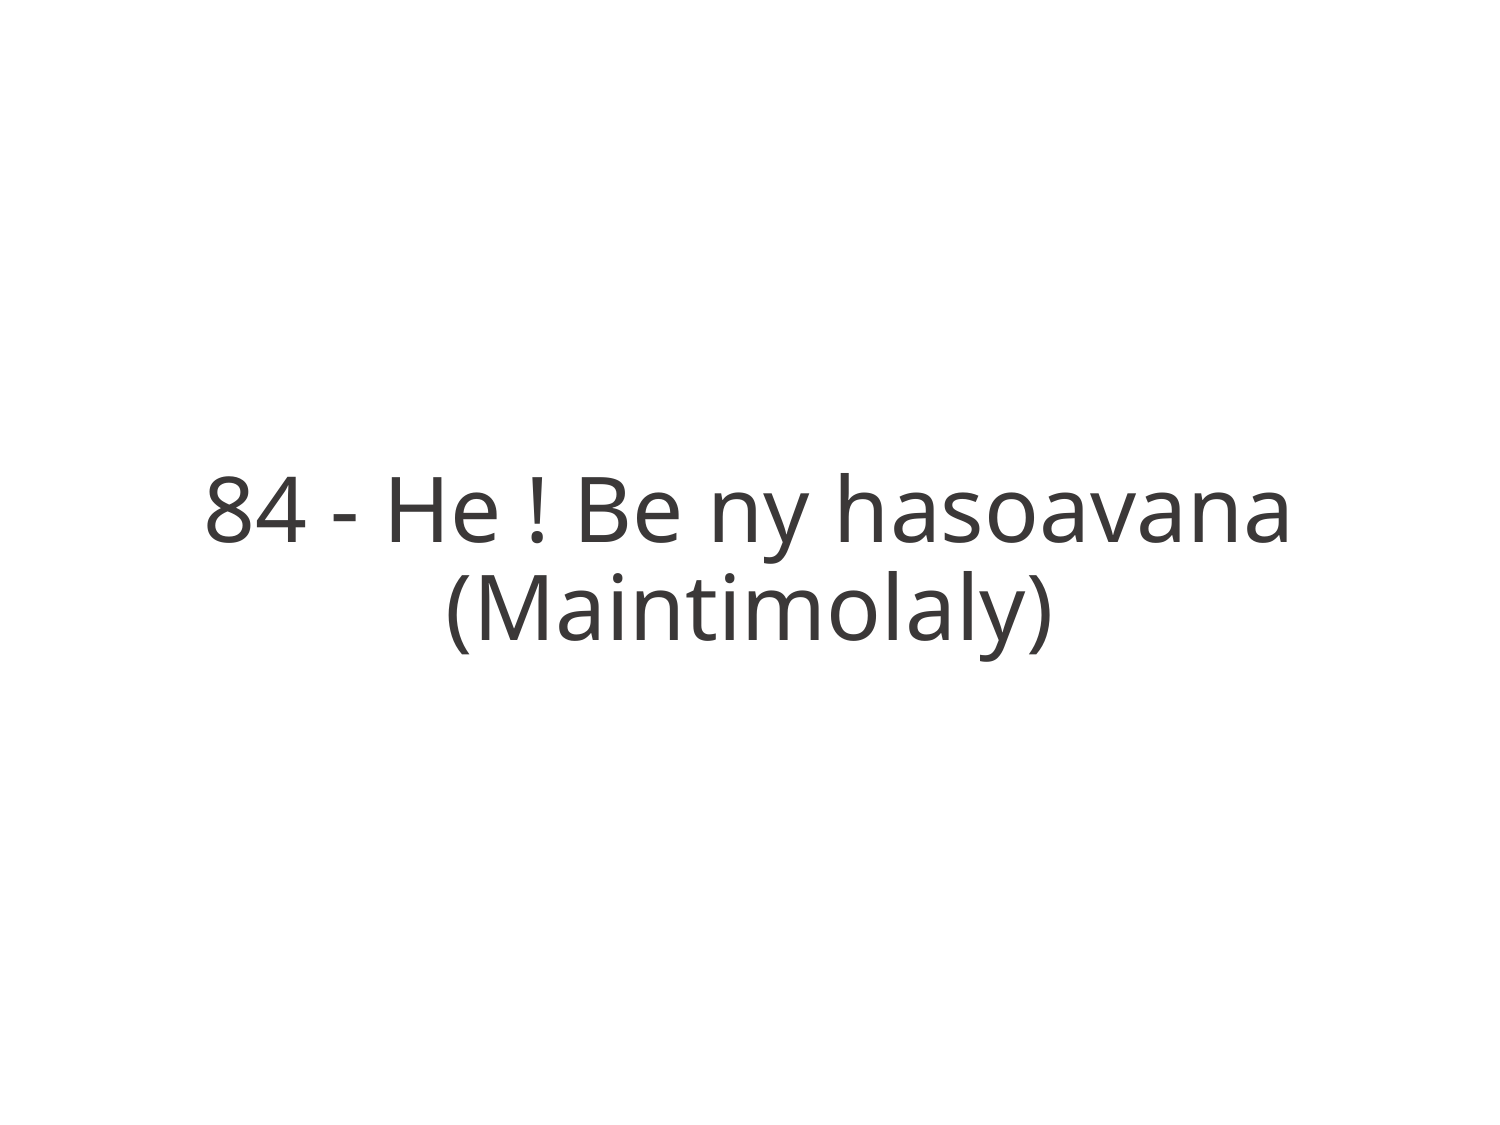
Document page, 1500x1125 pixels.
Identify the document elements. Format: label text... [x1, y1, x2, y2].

title 84 - He ! Be ny hasoavana (Maintimolaly) [103, 453, 1397, 672]
